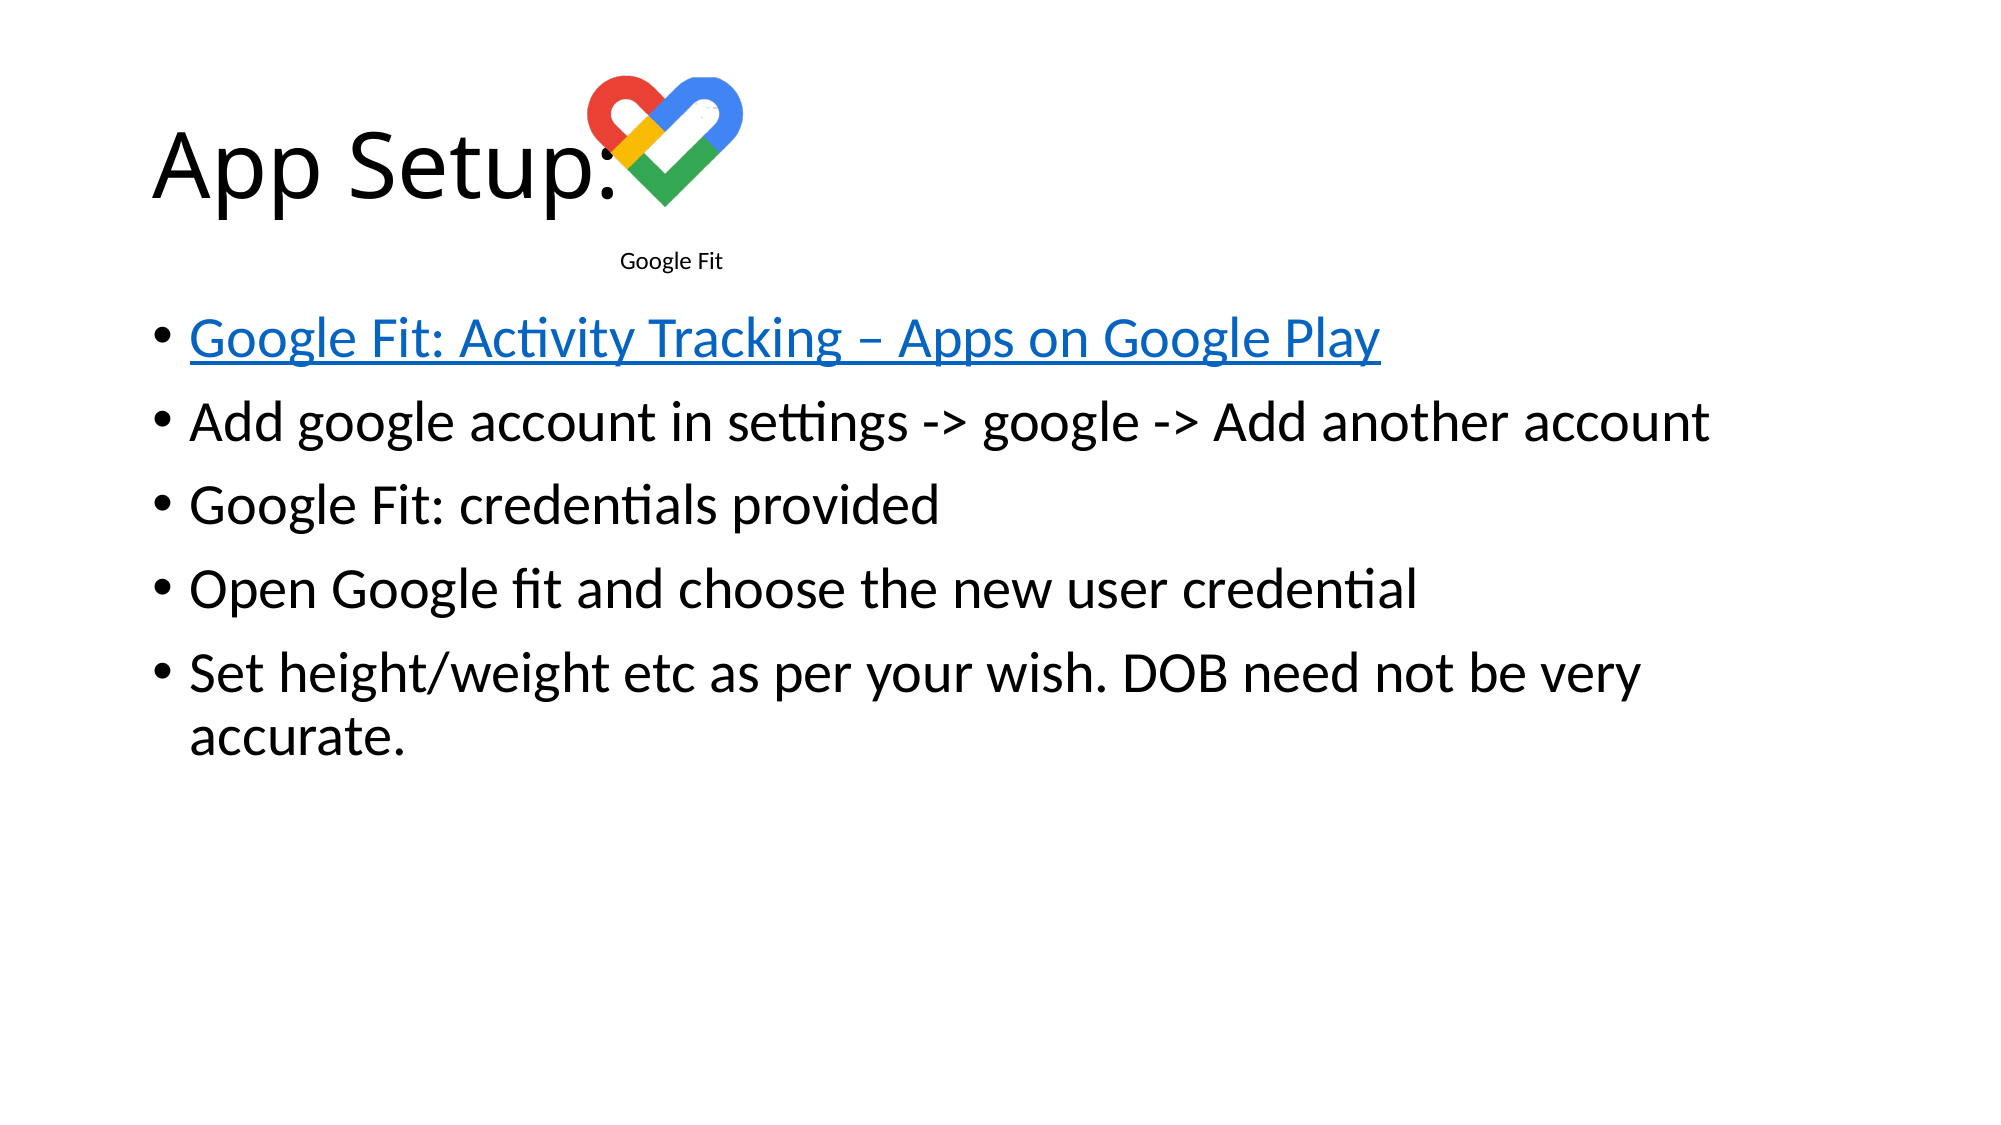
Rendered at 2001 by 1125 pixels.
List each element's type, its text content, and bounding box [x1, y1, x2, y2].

title App Setup: [137, 59, 1863, 278]
text_box Google Fit [605, 236, 739, 282]
picture [582, 73, 746, 210]
list Google Fit: Activity Tracking – Apps on Google Play Add google account in settings -> google -> Add another account Google Fit: credentials provided Open Google fit and choose the new user credential Set height/weight etc as per your wish. DOB need not be very accurate. [137, 299, 1863, 1014]
